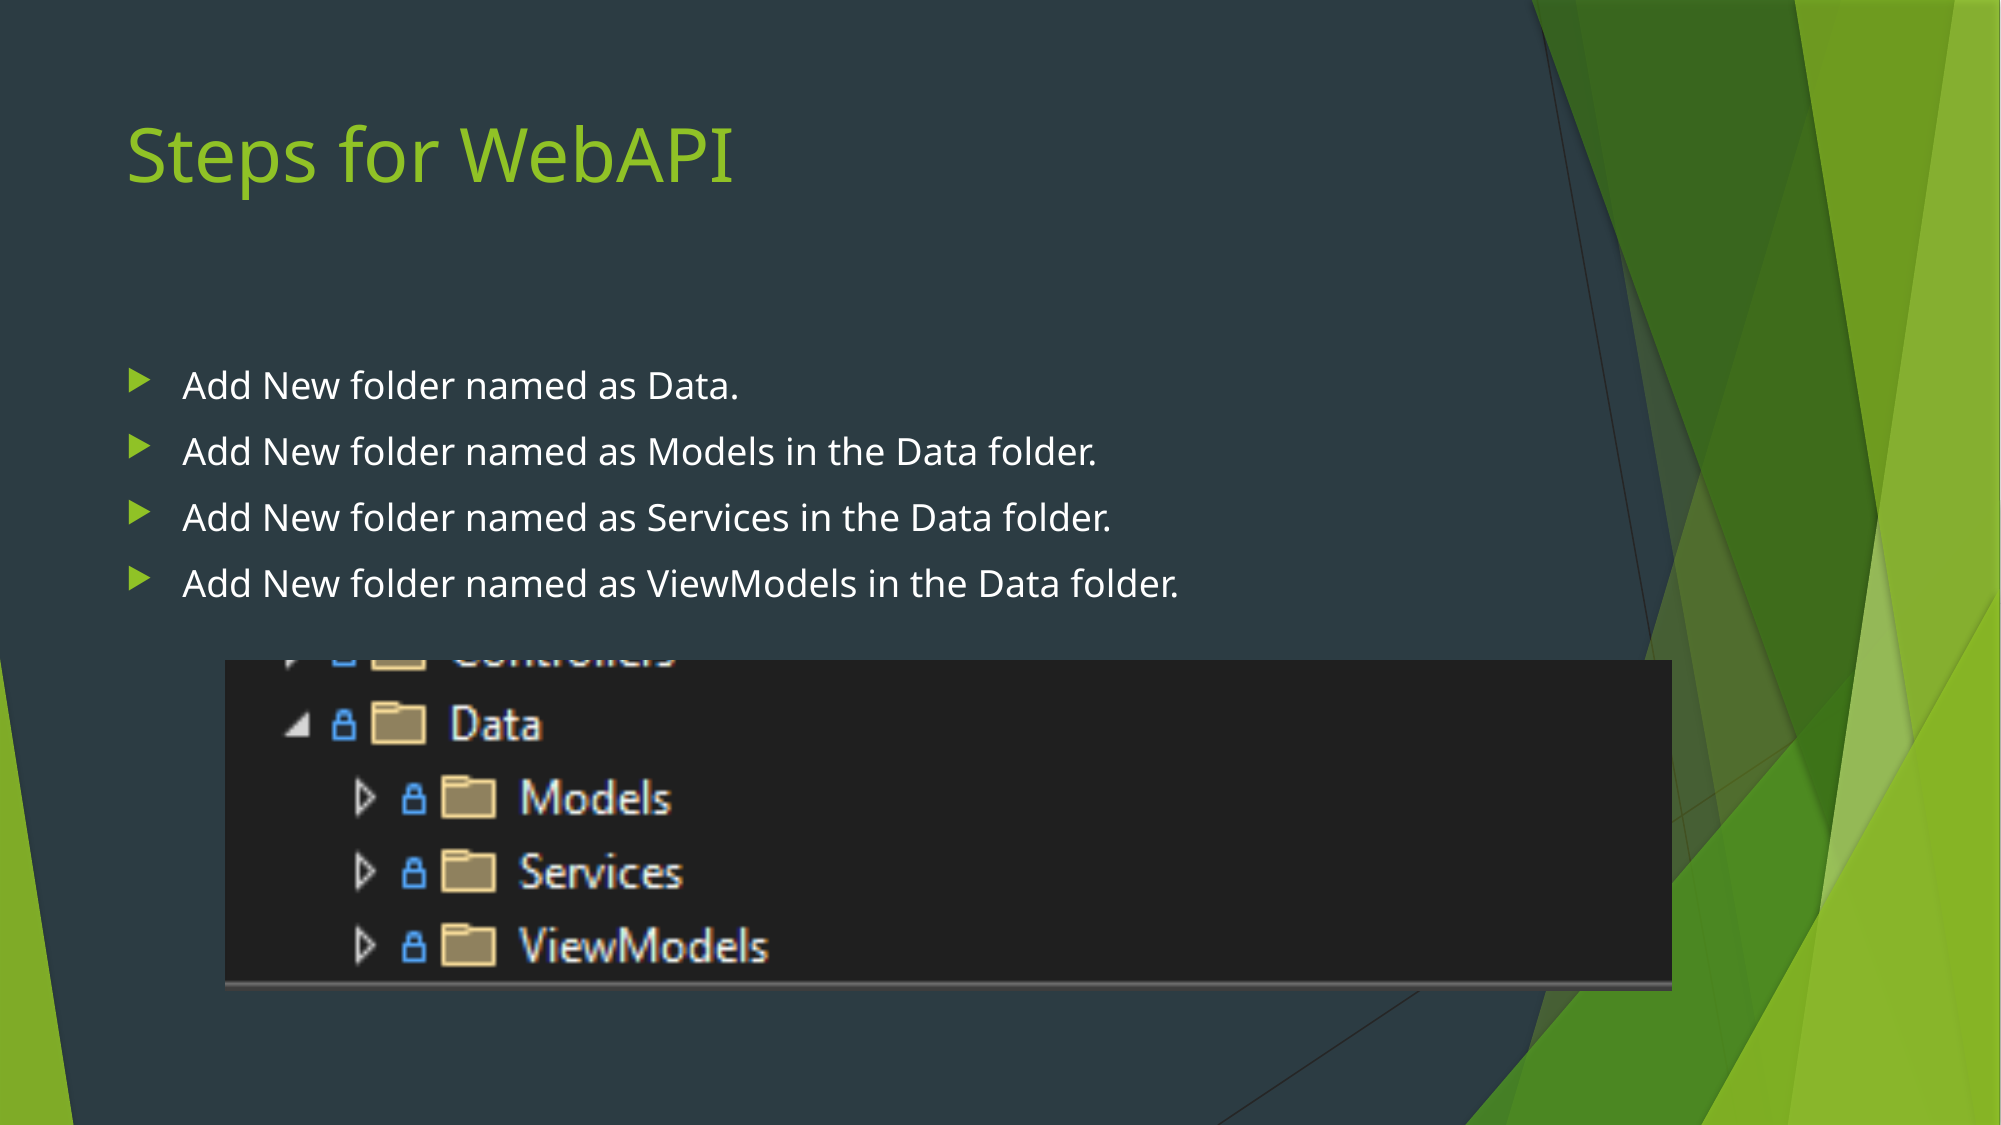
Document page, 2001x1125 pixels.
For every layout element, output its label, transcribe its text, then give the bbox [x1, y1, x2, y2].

picture [224, 659, 1672, 992]
list Add New folder named as Data. Add New folder named as Models in the Data folder. Add New folder named as Services in the Data folder. Add New folder named as ViewModels in the Data folder. [111, 354, 1522, 992]
title Steps for WebAPI [111, 99, 1522, 317]
